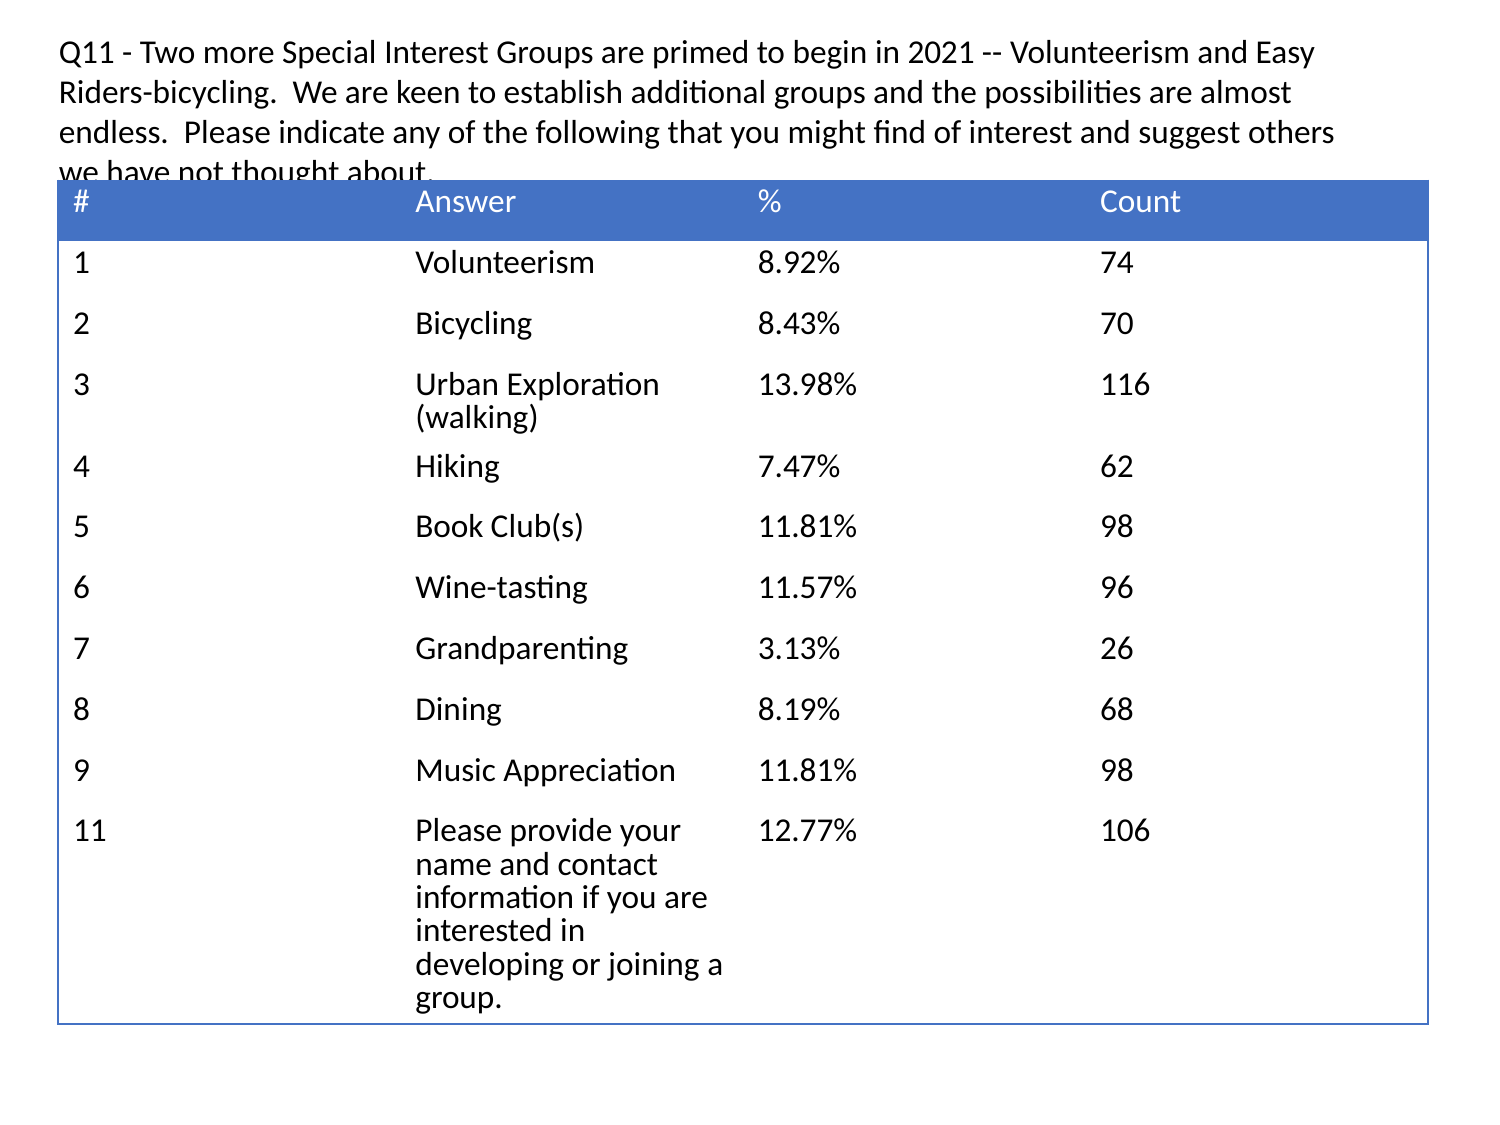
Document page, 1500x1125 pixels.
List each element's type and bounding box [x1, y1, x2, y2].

table_cell [59, 241, 1427, 1023]
text_box [44, 22, 1395, 84]
table_header [59, 181, 1427, 241]
